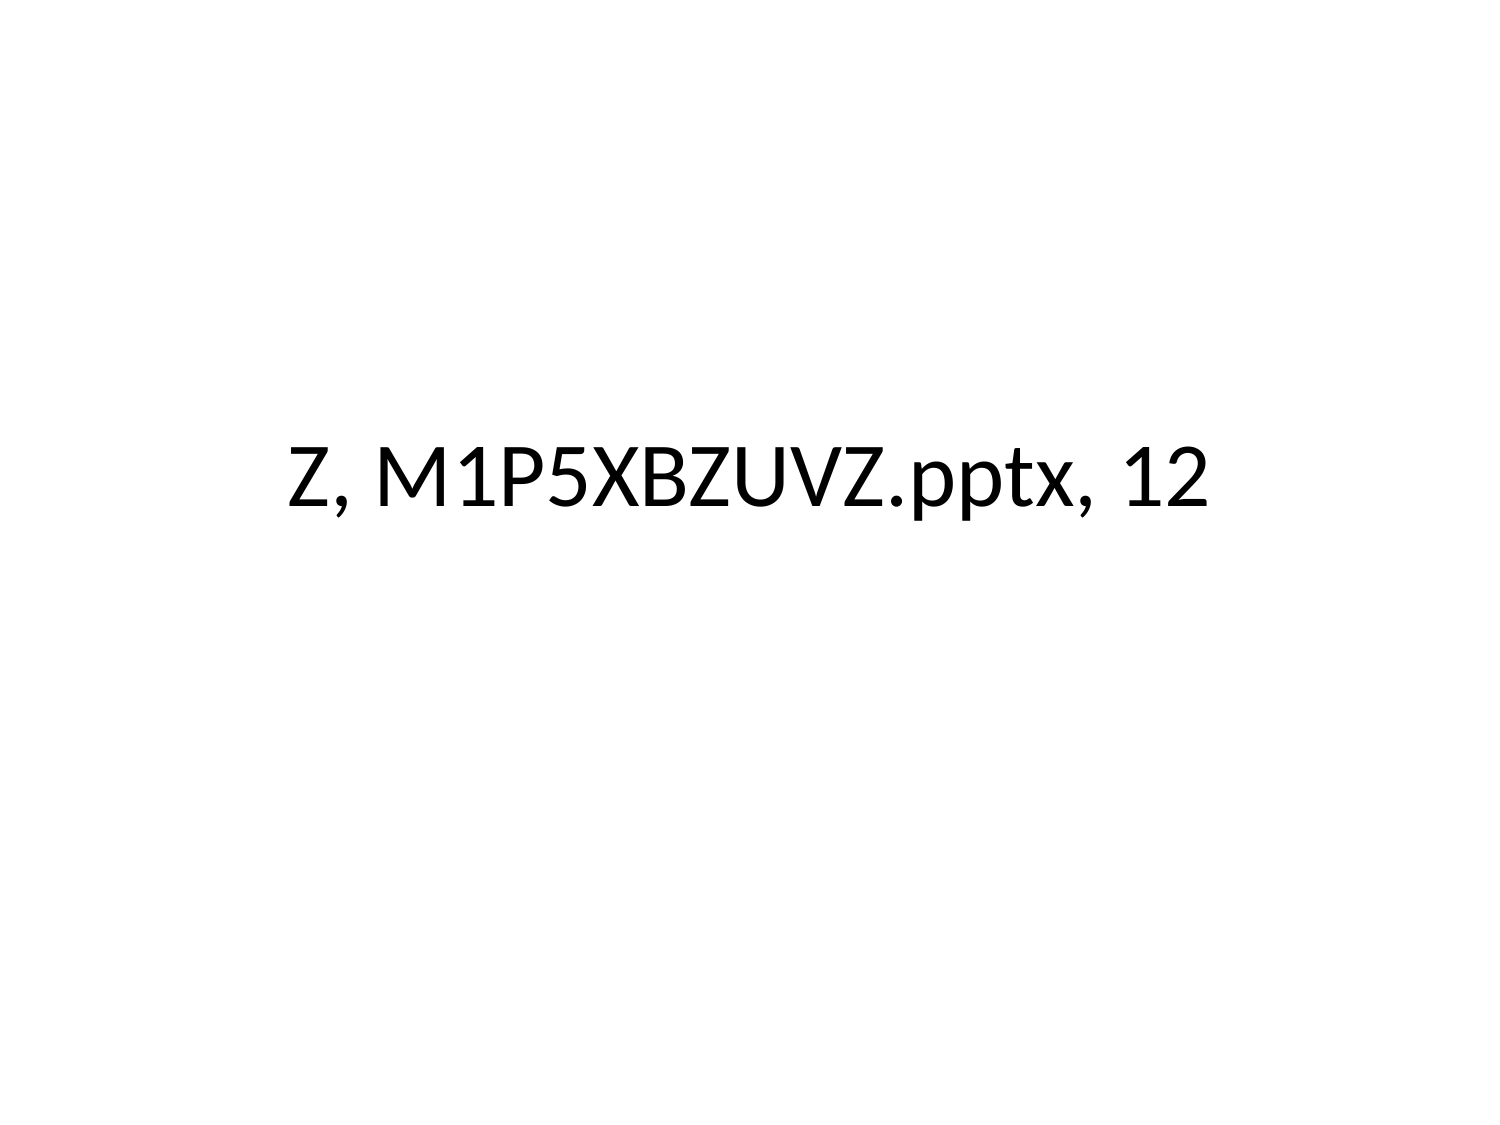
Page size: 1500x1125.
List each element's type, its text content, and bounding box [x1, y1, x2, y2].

title Z, M1P5XBZUVZ.pptx, 12 [112, 349, 1388, 591]
